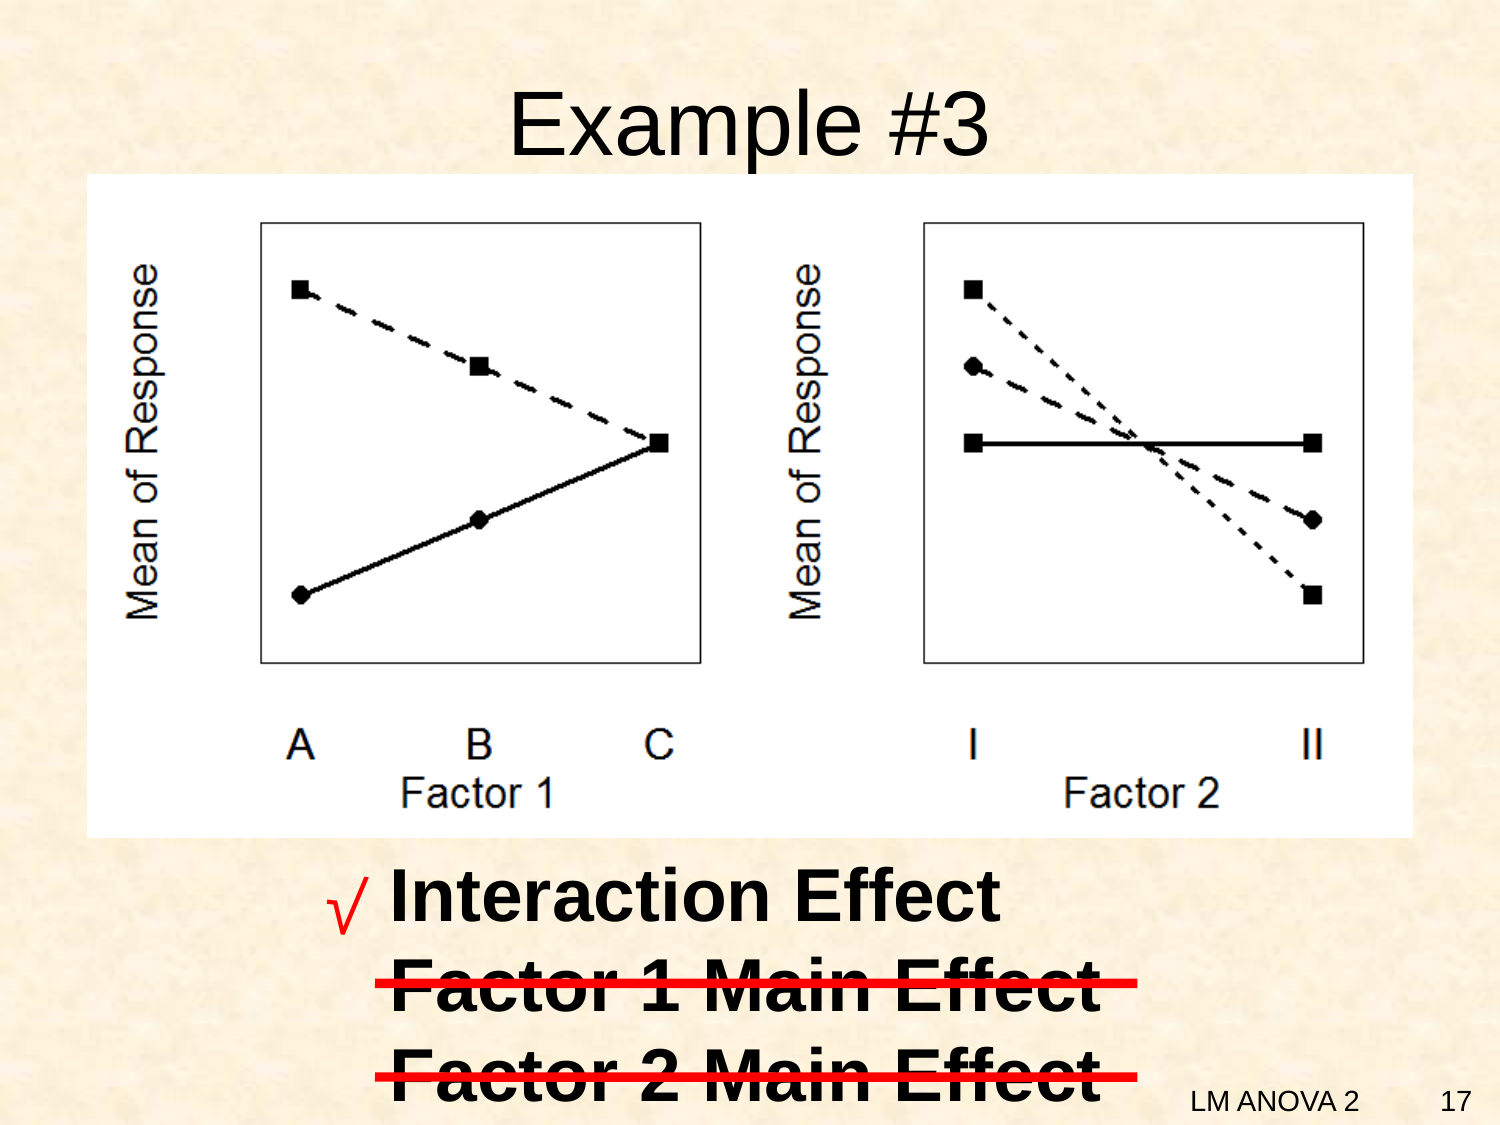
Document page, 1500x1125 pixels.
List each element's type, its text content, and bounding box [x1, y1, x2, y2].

footer LM ANOVA 2 [1138, 1074, 1376, 1113]
title Example #3 [112, 24, 1388, 173]
picture [87, 174, 1413, 838]
slide_number 17 [1387, 1074, 1488, 1125]
text_box Interaction Effect Factor 1 Main Effect Factor 2 Main Effect [374, 846, 1138, 1125]
text_box √ [305, 848, 388, 961]
